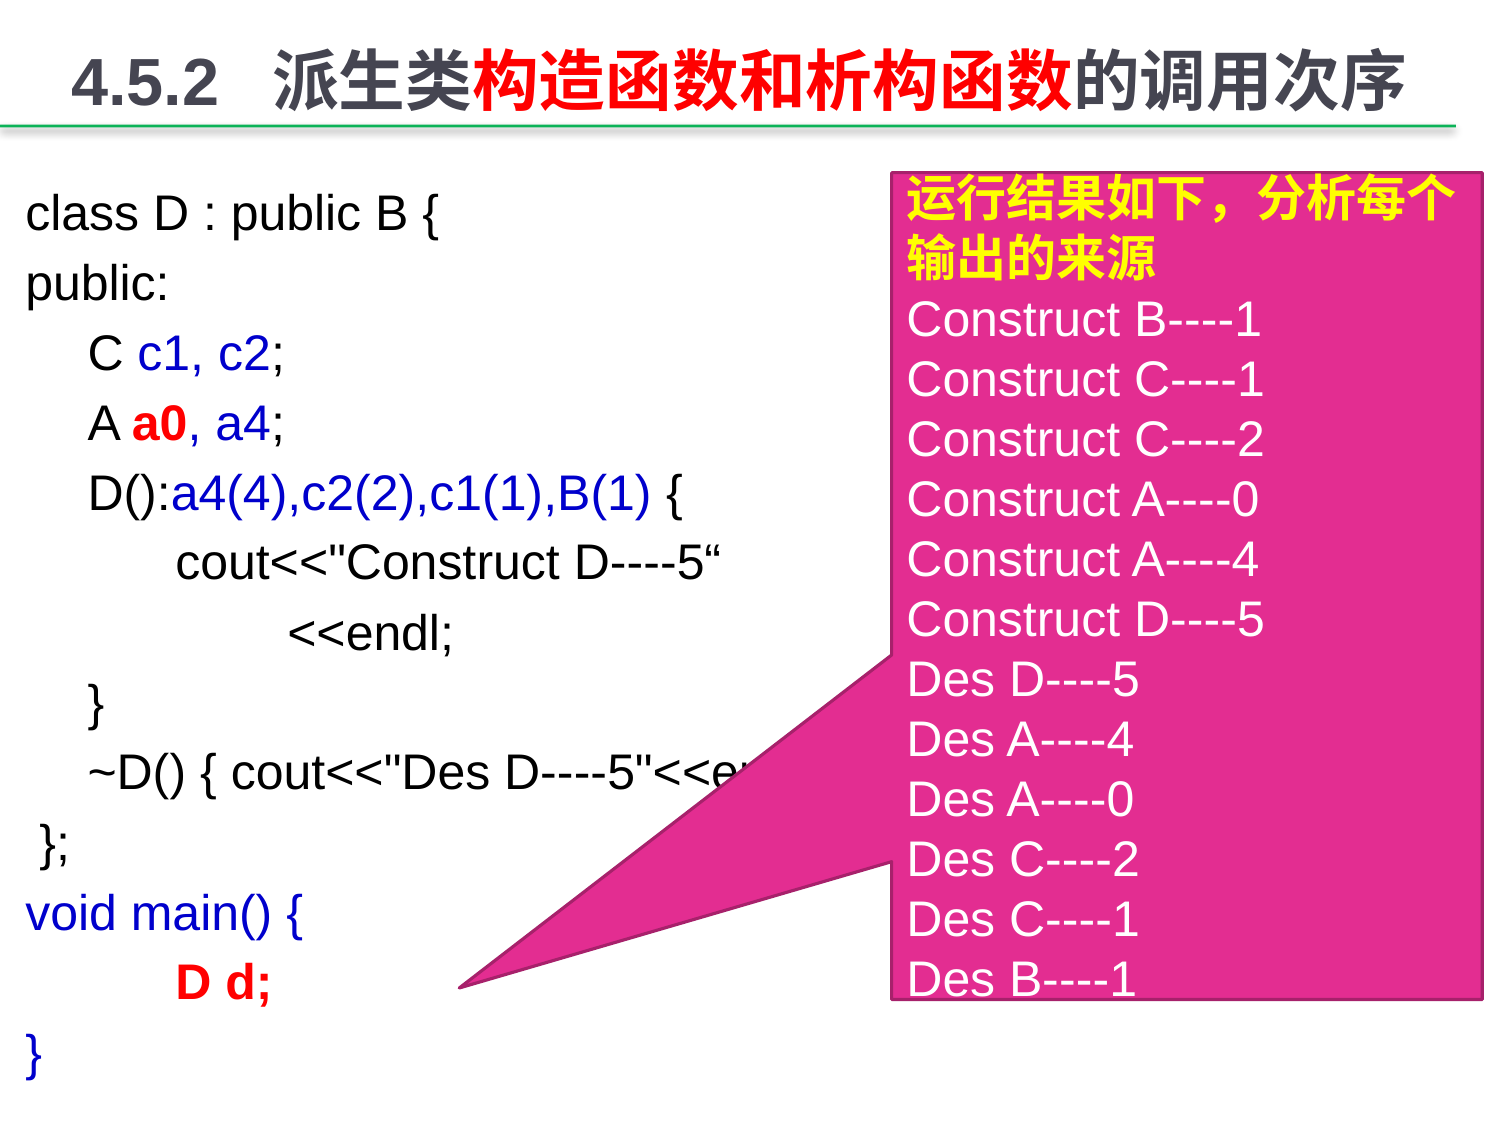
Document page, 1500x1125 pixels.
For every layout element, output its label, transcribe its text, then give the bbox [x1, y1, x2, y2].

title 4.5.2 派生类构造函数和析构函数的调用次序 [52, 11, 1426, 146]
list class D : public B { public: C c1, c2; A a0, a4; D():a4(4),c2(2),c1(1),B(1) { cout<<"Construct D----5“ <<endl; } ~D() { cout<<"Des D----5"<<endl; } }; void main() { D d; } [10, 172, 1426, 1107]
text_box 运行结果如下，分析每个输出的来源 Construct B----1 Construct C----1 Construct C----2 Construct A----0 Construct A----4 Construct D----5 Des D----5 Des A----4 Des A----0 Des C----2 Des C----1 Des B----1 [457, 171, 1484, 1002]
